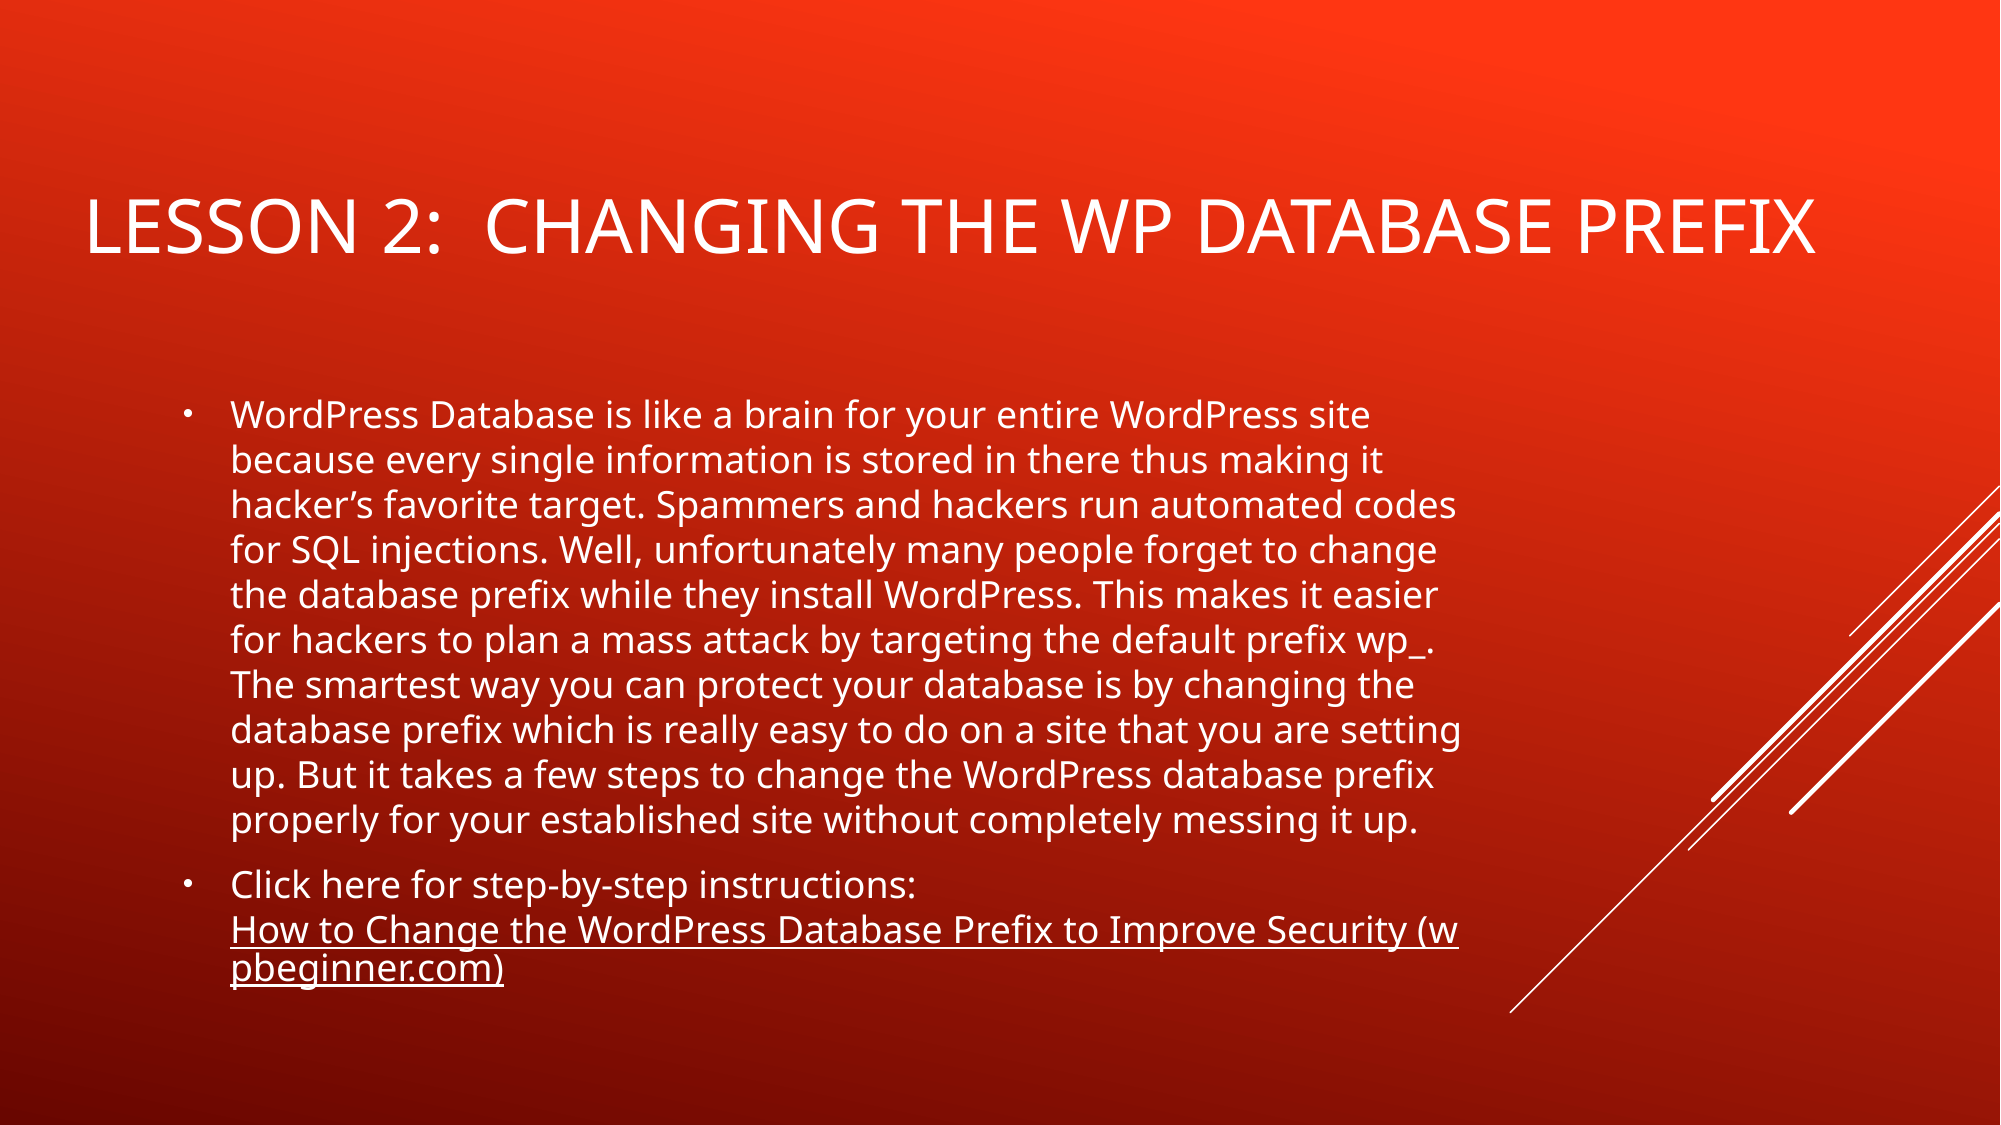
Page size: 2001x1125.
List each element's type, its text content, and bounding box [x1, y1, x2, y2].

list WordPress Database is like a brain for your entire WordPress site because every single information is stored in there thus making it hacker’s favorite target. Spammers and hackers run automated codes for SQL injections. Well, unfortunately many people forget to change the database prefix while they install WordPress. This makes it easier for hackers to plan a mass attack by targeting the default prefix wp_. The smartest way you can protect your database is by changing the database prefix which is really easy to do on a site that you are setting up. But it takes a few steps to change the WordPress database prefix properly for your established site without completely messing it up. Click here for step-by-step instructions: How to Change the WordPress Database Prefix to Improve Security (wpbeginner.com) [93, 335, 1493, 1013]
text_box [0, 0, 2000, 1125]
title Lesson 2: changing the wp database prefix [68, 100, 1952, 348]
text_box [1510, 485, 2000, 1013]
